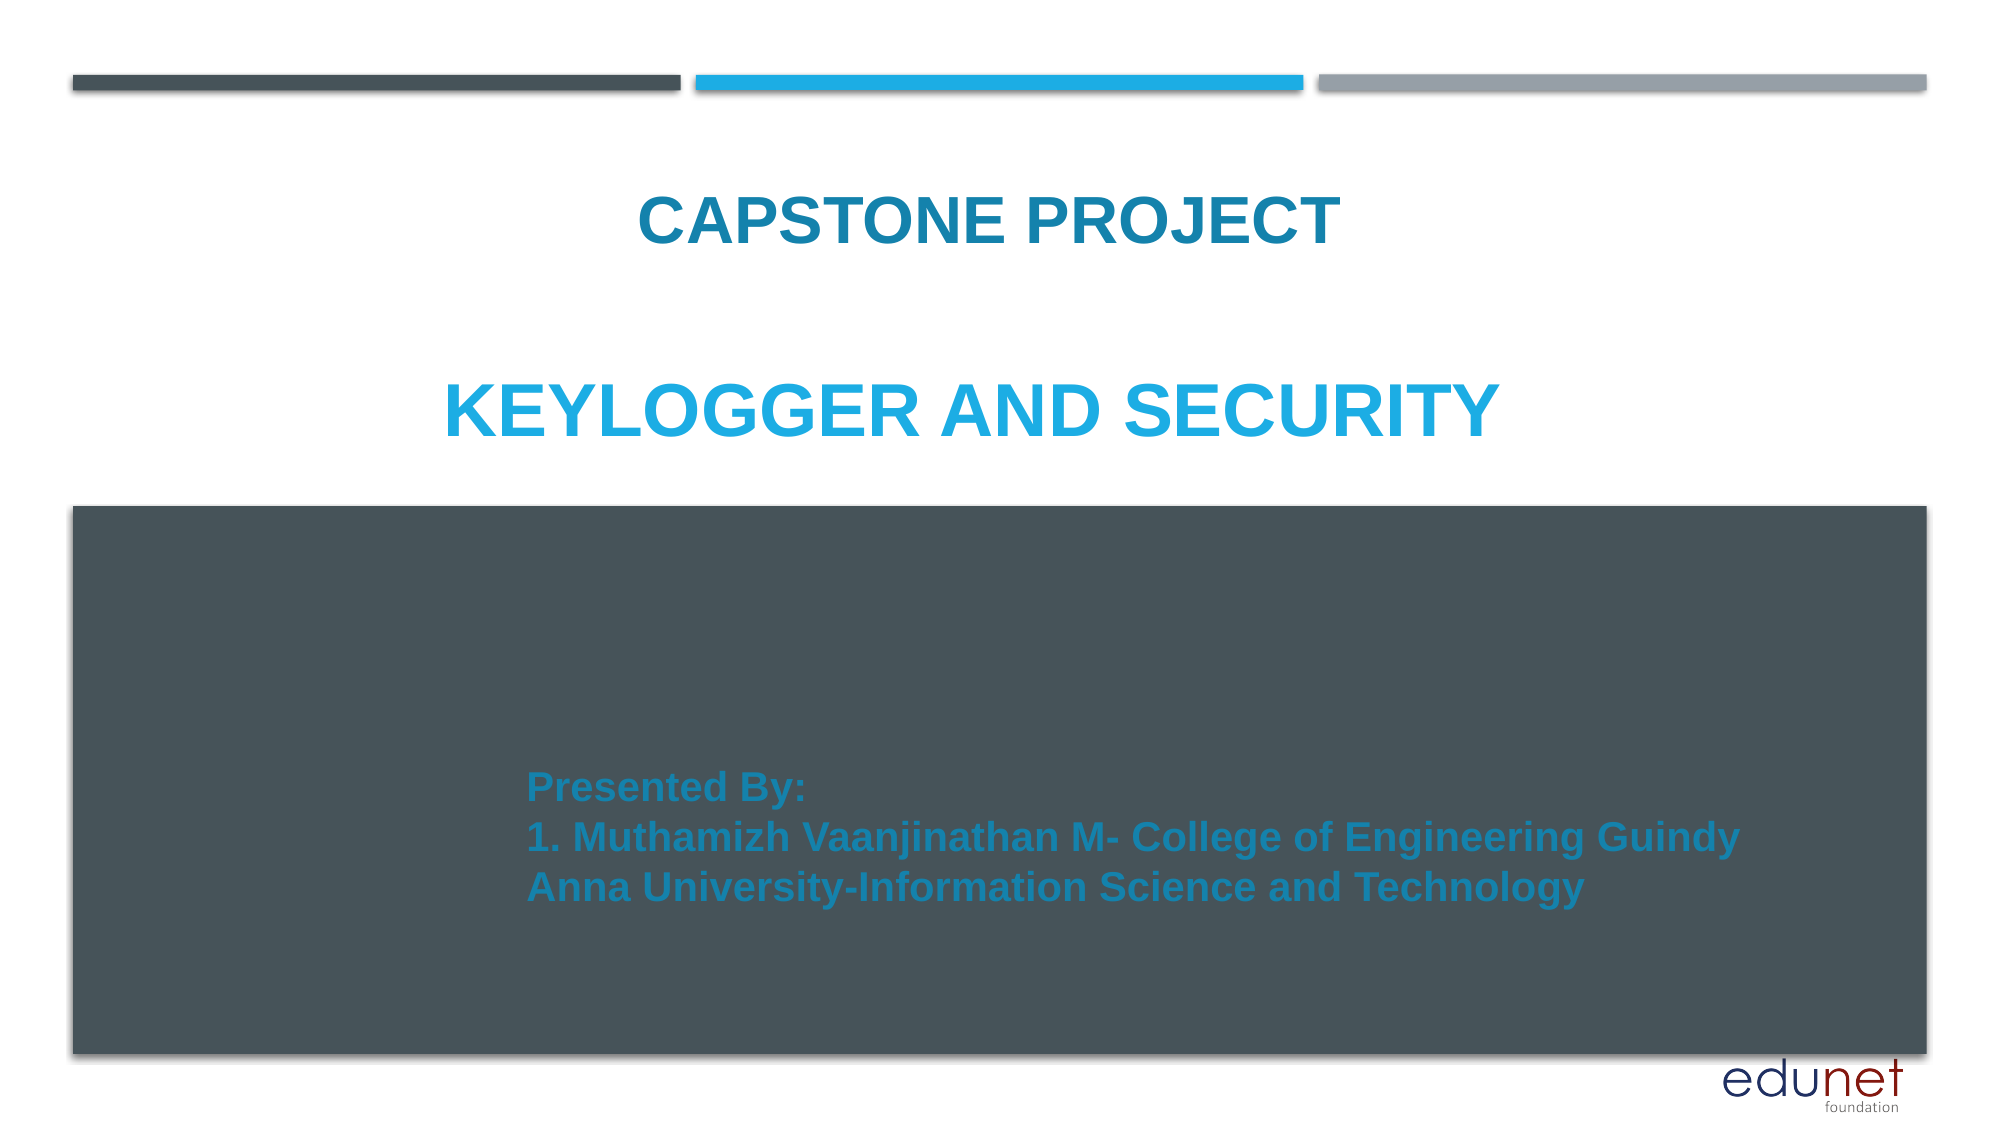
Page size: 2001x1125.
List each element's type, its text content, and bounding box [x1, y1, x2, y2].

text_box CAPSTONE PROJECT [0, 169, 2000, 265]
text_box Presented By: 1. Muthamizh Vaanjinathan M- College of Engineering Guindy Anna University-Information Science and Technology [511, 752, 1821, 918]
picture [1719, 1056, 1905, 1116]
title Keylogger and security [222, 298, 1723, 460]
